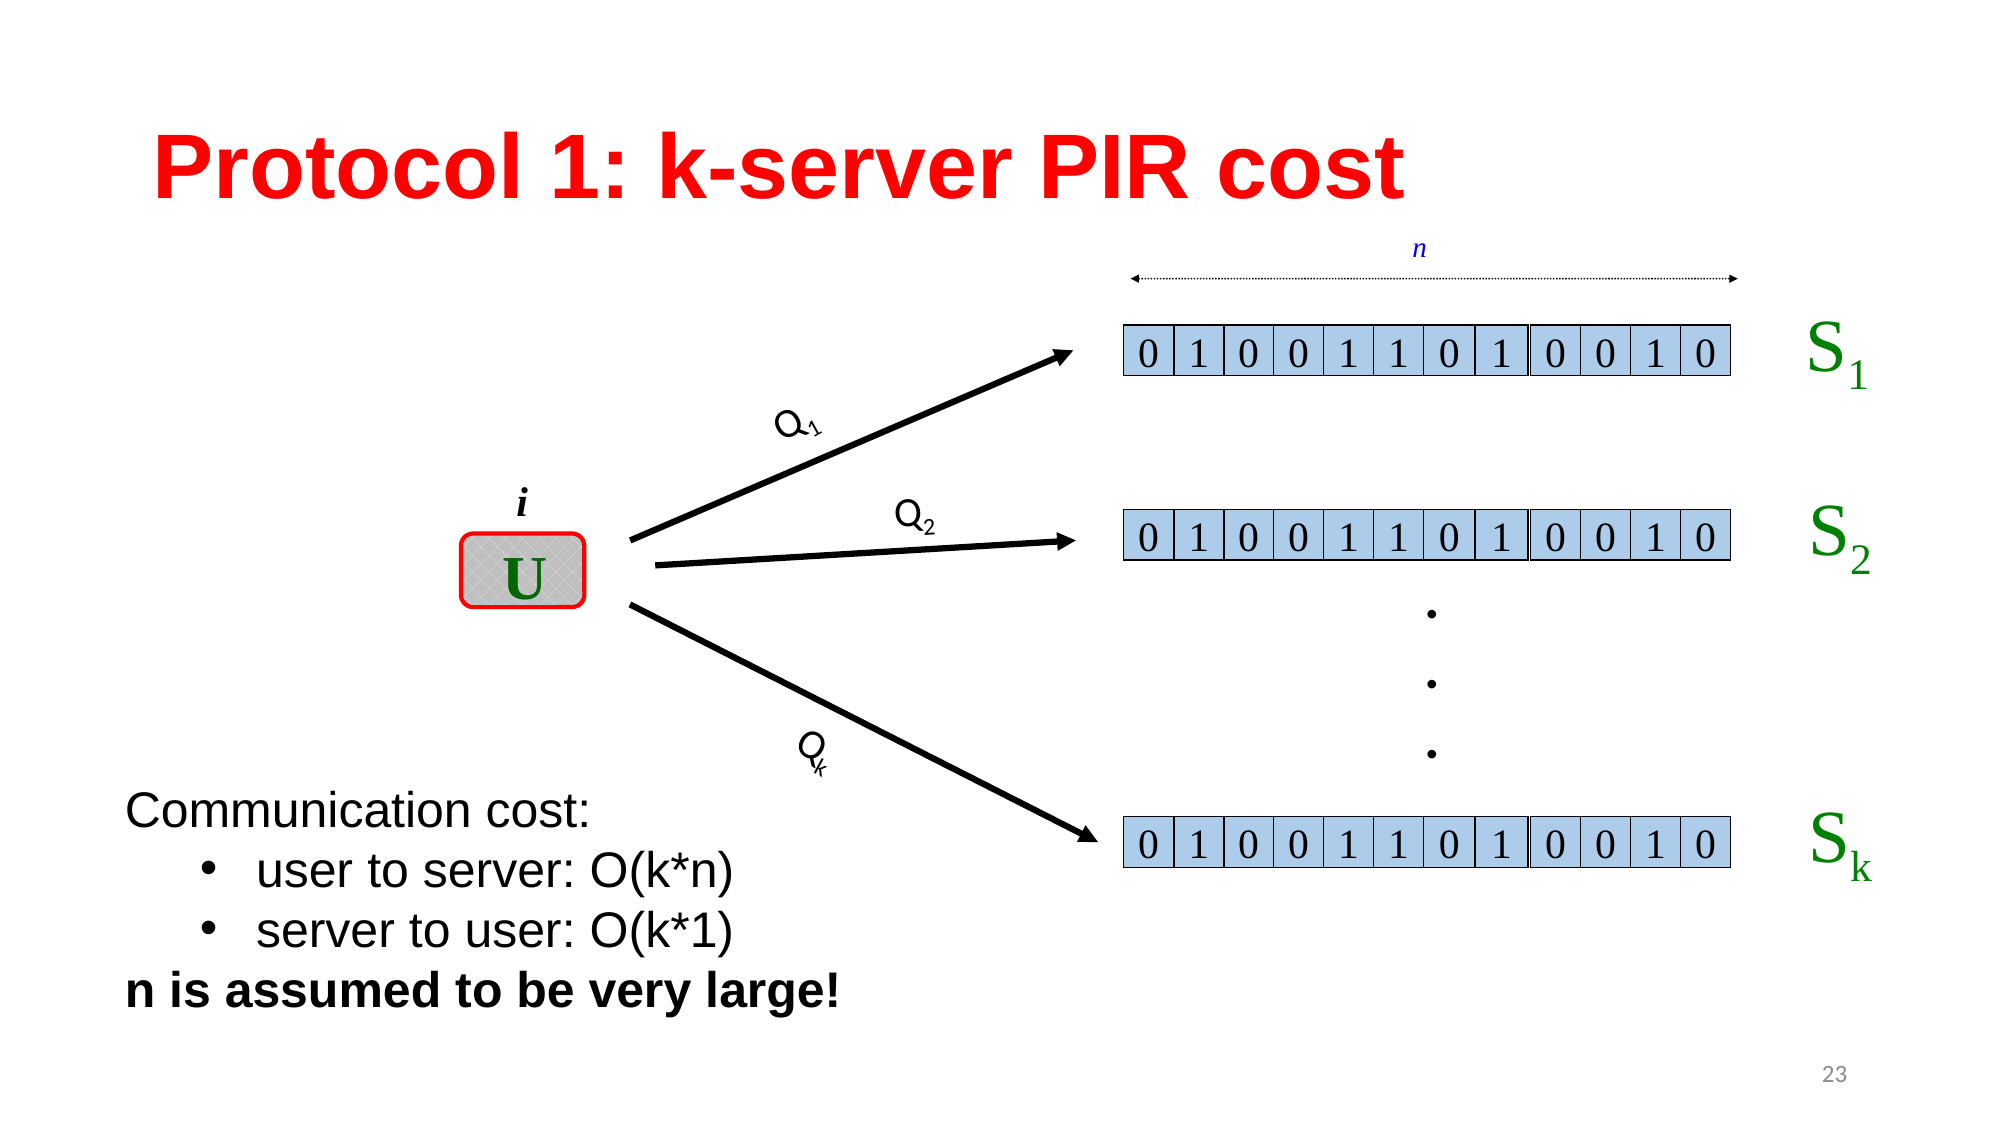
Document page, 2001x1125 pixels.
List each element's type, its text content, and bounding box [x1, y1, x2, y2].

text_box . . . [1409, 561, 1518, 778]
title Protocol 1: k-server PIR cost [137, 59, 1863, 278]
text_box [655, 540, 1076, 566]
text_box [1123, 324, 1731, 376]
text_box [629, 604, 1098, 842]
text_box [1123, 816, 1731, 868]
text_box S2 [1672, 472, 1881, 570]
text_box [468, 534, 585, 608]
text_box n [1347, 219, 1492, 270]
text_box Communication cost: user to server: O(k*n) server to user: O(k*1) n is assumed to be very large! [110, 770, 857, 1025]
text_box [1130, 274, 1140, 283]
text_box U [440, 528, 556, 606]
slide_number 23 [1412, 1042, 1863, 1103]
text_box S1 [1669, 287, 1878, 385]
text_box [1123, 509, 1731, 561]
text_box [630, 350, 1074, 541]
text_box i [468, 466, 576, 541]
text_box [1727, 274, 1738, 283]
text_box Sk [1672, 779, 1881, 877]
